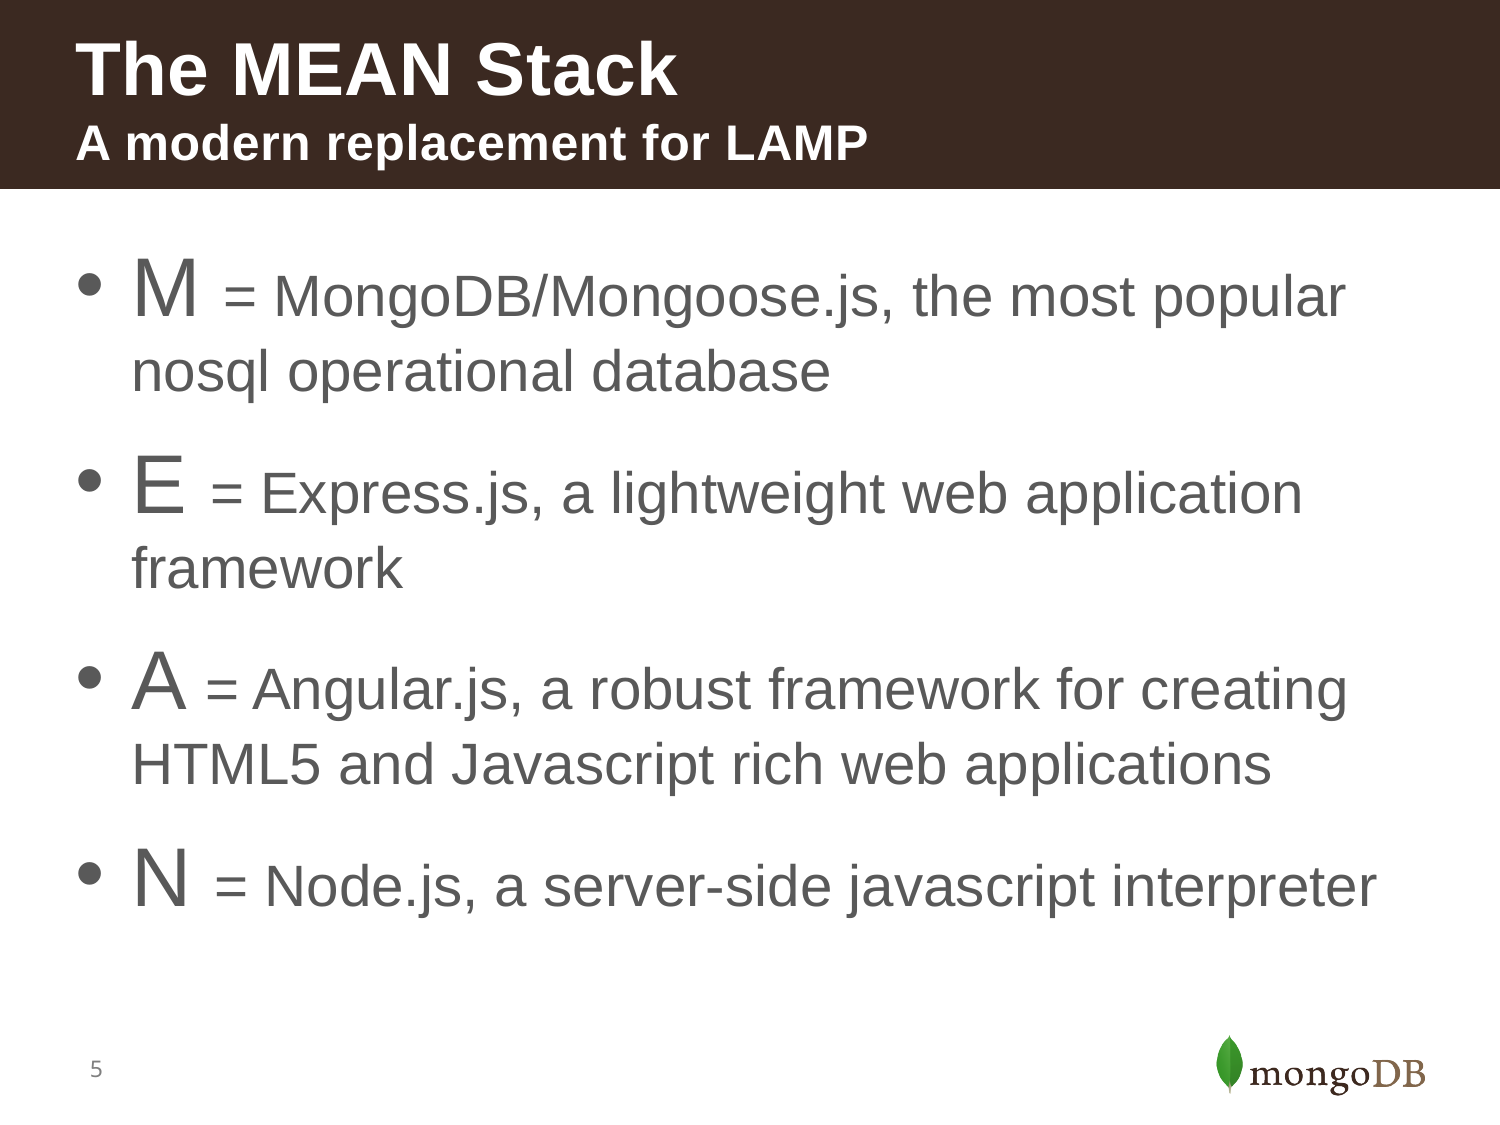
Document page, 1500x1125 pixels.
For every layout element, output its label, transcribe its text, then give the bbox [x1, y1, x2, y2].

title The MEAN Stack A modern replacement for LAMP [75, 1, 1425, 189]
picture [1216, 1035, 1425, 1096]
list M = MongoDB/Mongoose.js, the most popular nosql operational database E = Express.js, a lightweight web application framework A = Angular.js, a robust framework for creating HTML5 and Javascript rich web applications N = Node.js, a server-side javascript interpreter [75, 233, 1425, 993]
